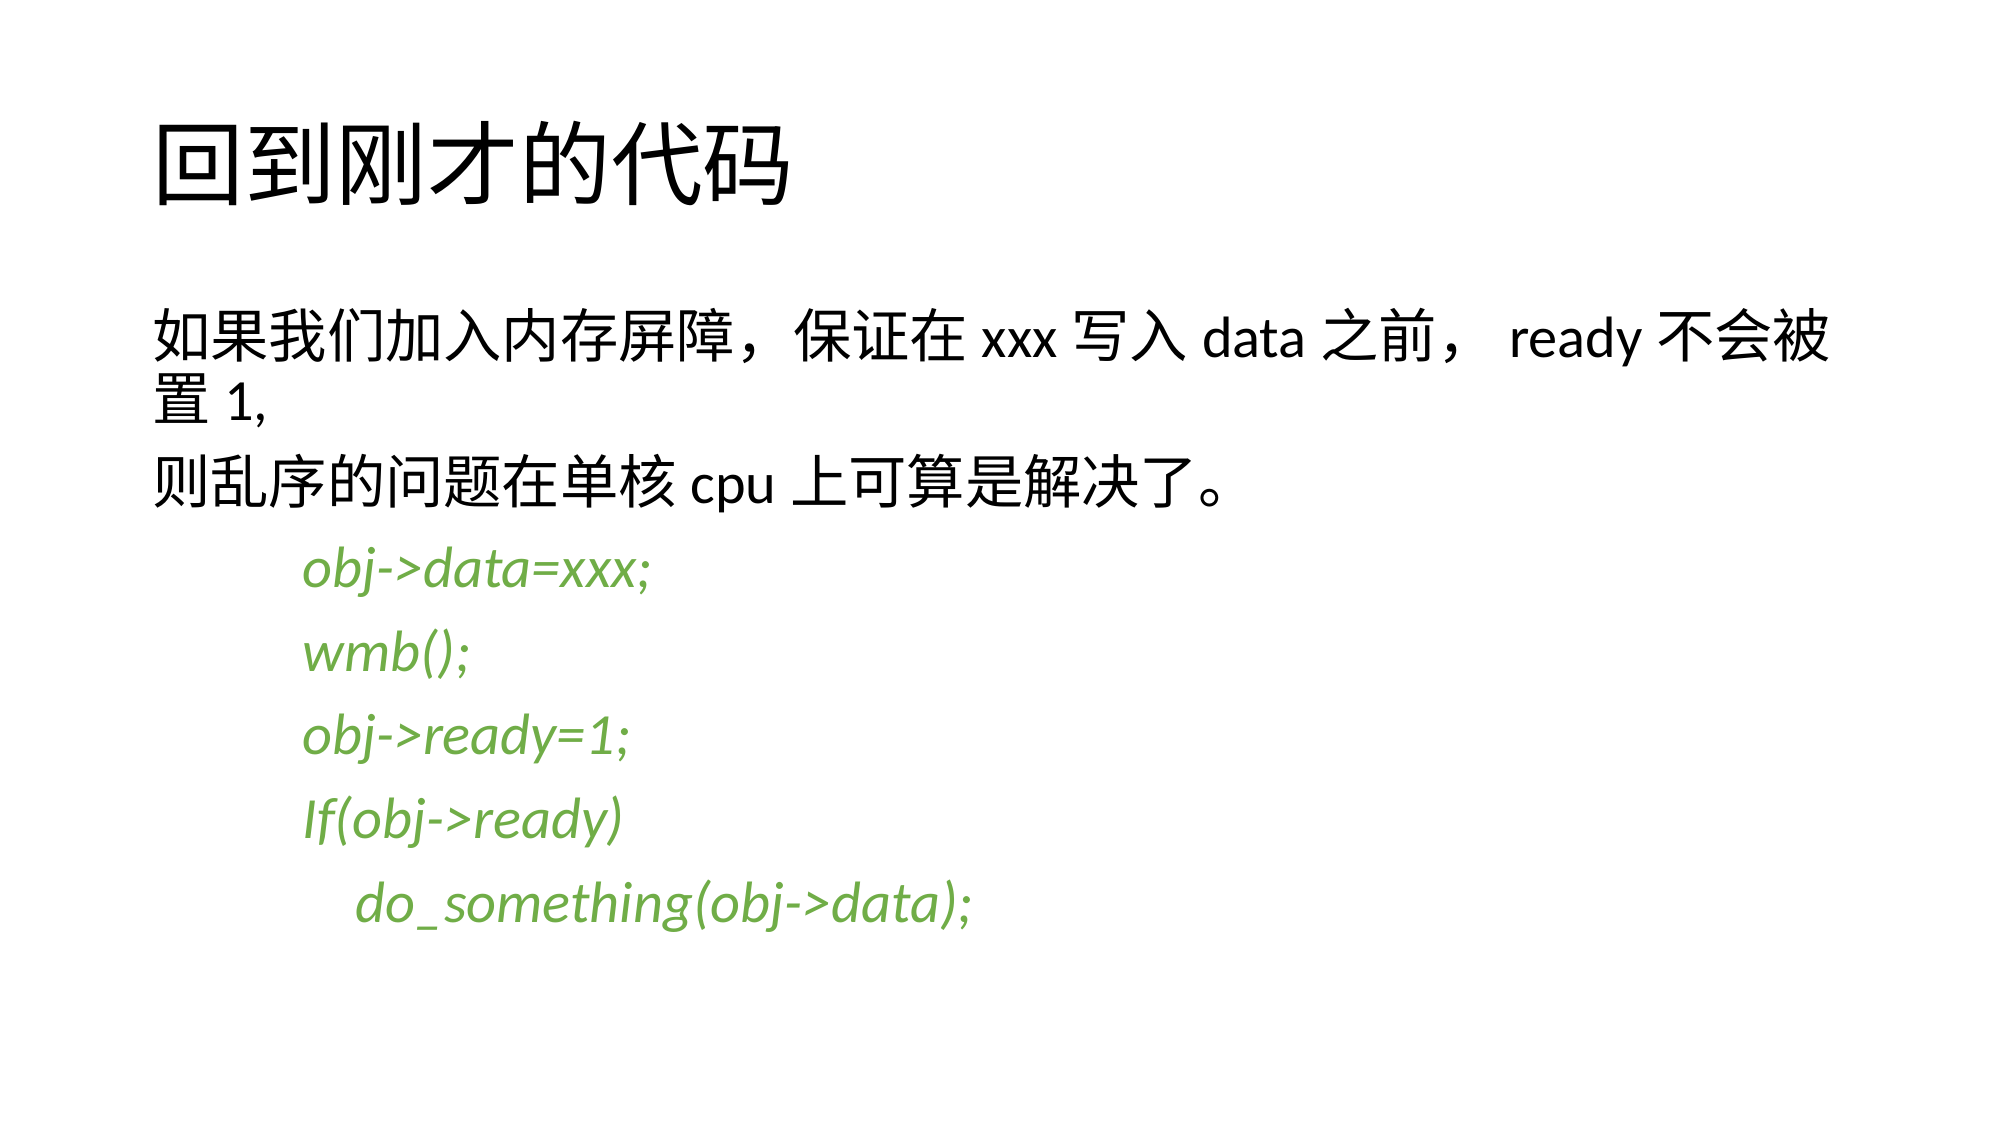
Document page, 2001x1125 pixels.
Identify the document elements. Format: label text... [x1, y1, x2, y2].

title 回到刚才的代码 [137, 59, 1863, 278]
list 如果我们加入内存屏障，保证在xxx写入data之前，ready不会被置1, 则乱序的问题在单核cpu上可算是解决了。 obj->data=xxx; wmb(); obj->ready=1; If(obj->ready) do_something(obj->data); [137, 299, 1863, 1014]
